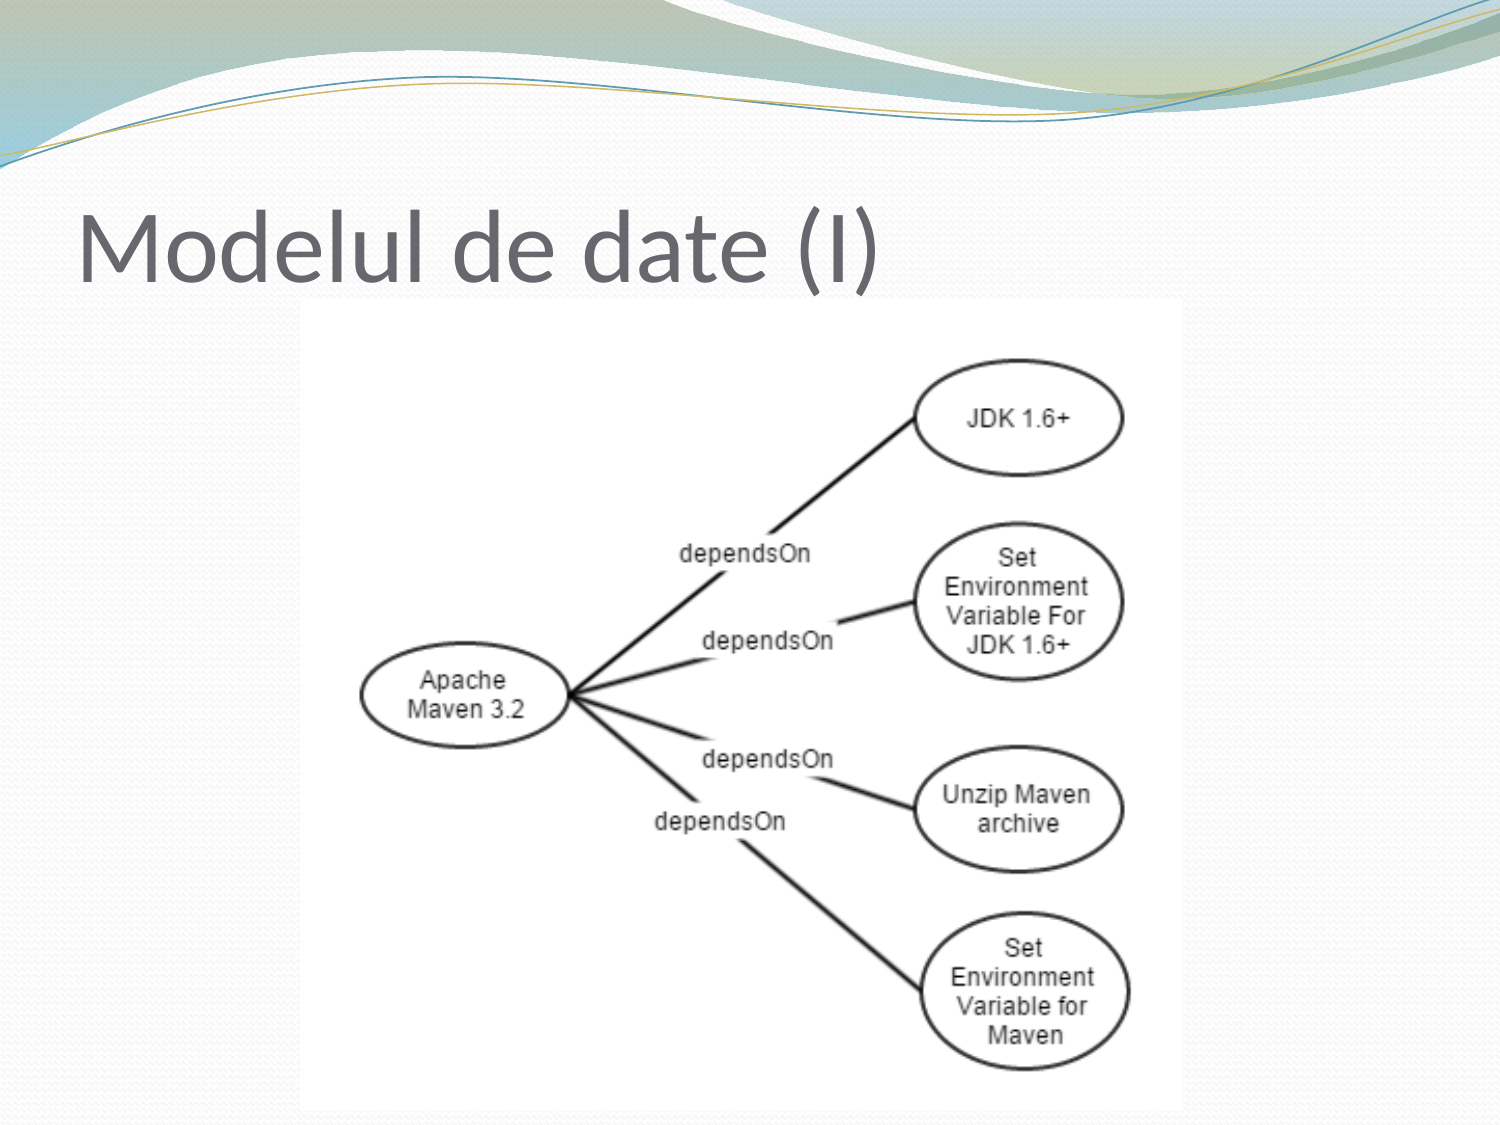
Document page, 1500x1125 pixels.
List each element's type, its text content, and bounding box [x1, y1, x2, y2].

title Modelul de date (I) [75, 115, 1425, 303]
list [299, 299, 1184, 1111]
